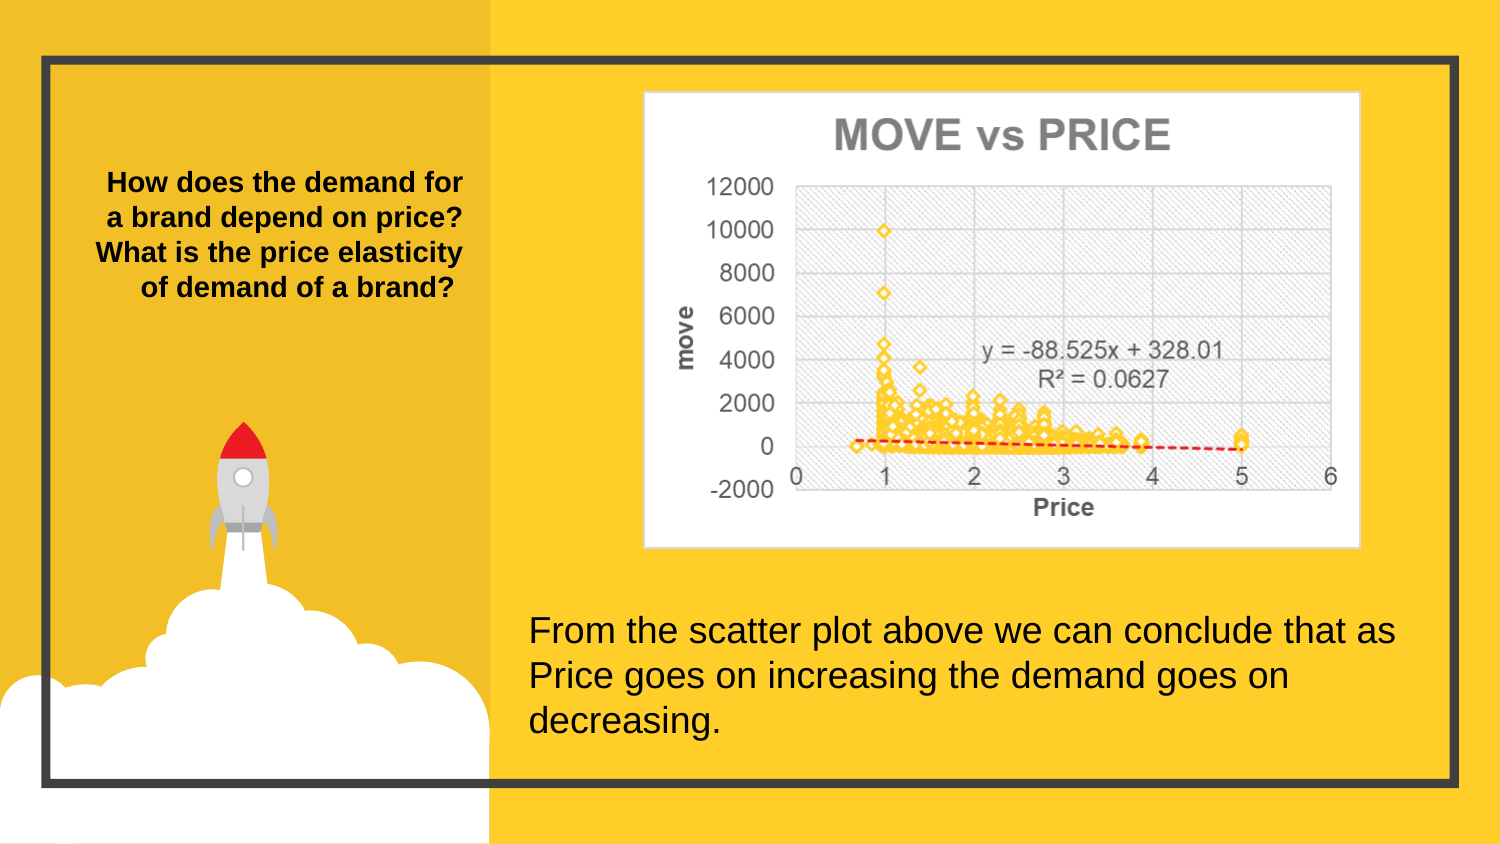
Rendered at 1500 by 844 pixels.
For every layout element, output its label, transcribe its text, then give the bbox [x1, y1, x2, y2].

text_box From the scatter plot above we can conclude that as Price goes on increasing the demand goes on decreasing. [513, 598, 1424, 749]
list How does the demand for a brand depend on price? What is the price elasticity of demand of a brand? [76, 91, 479, 375]
picture [643, 90, 1361, 549]
